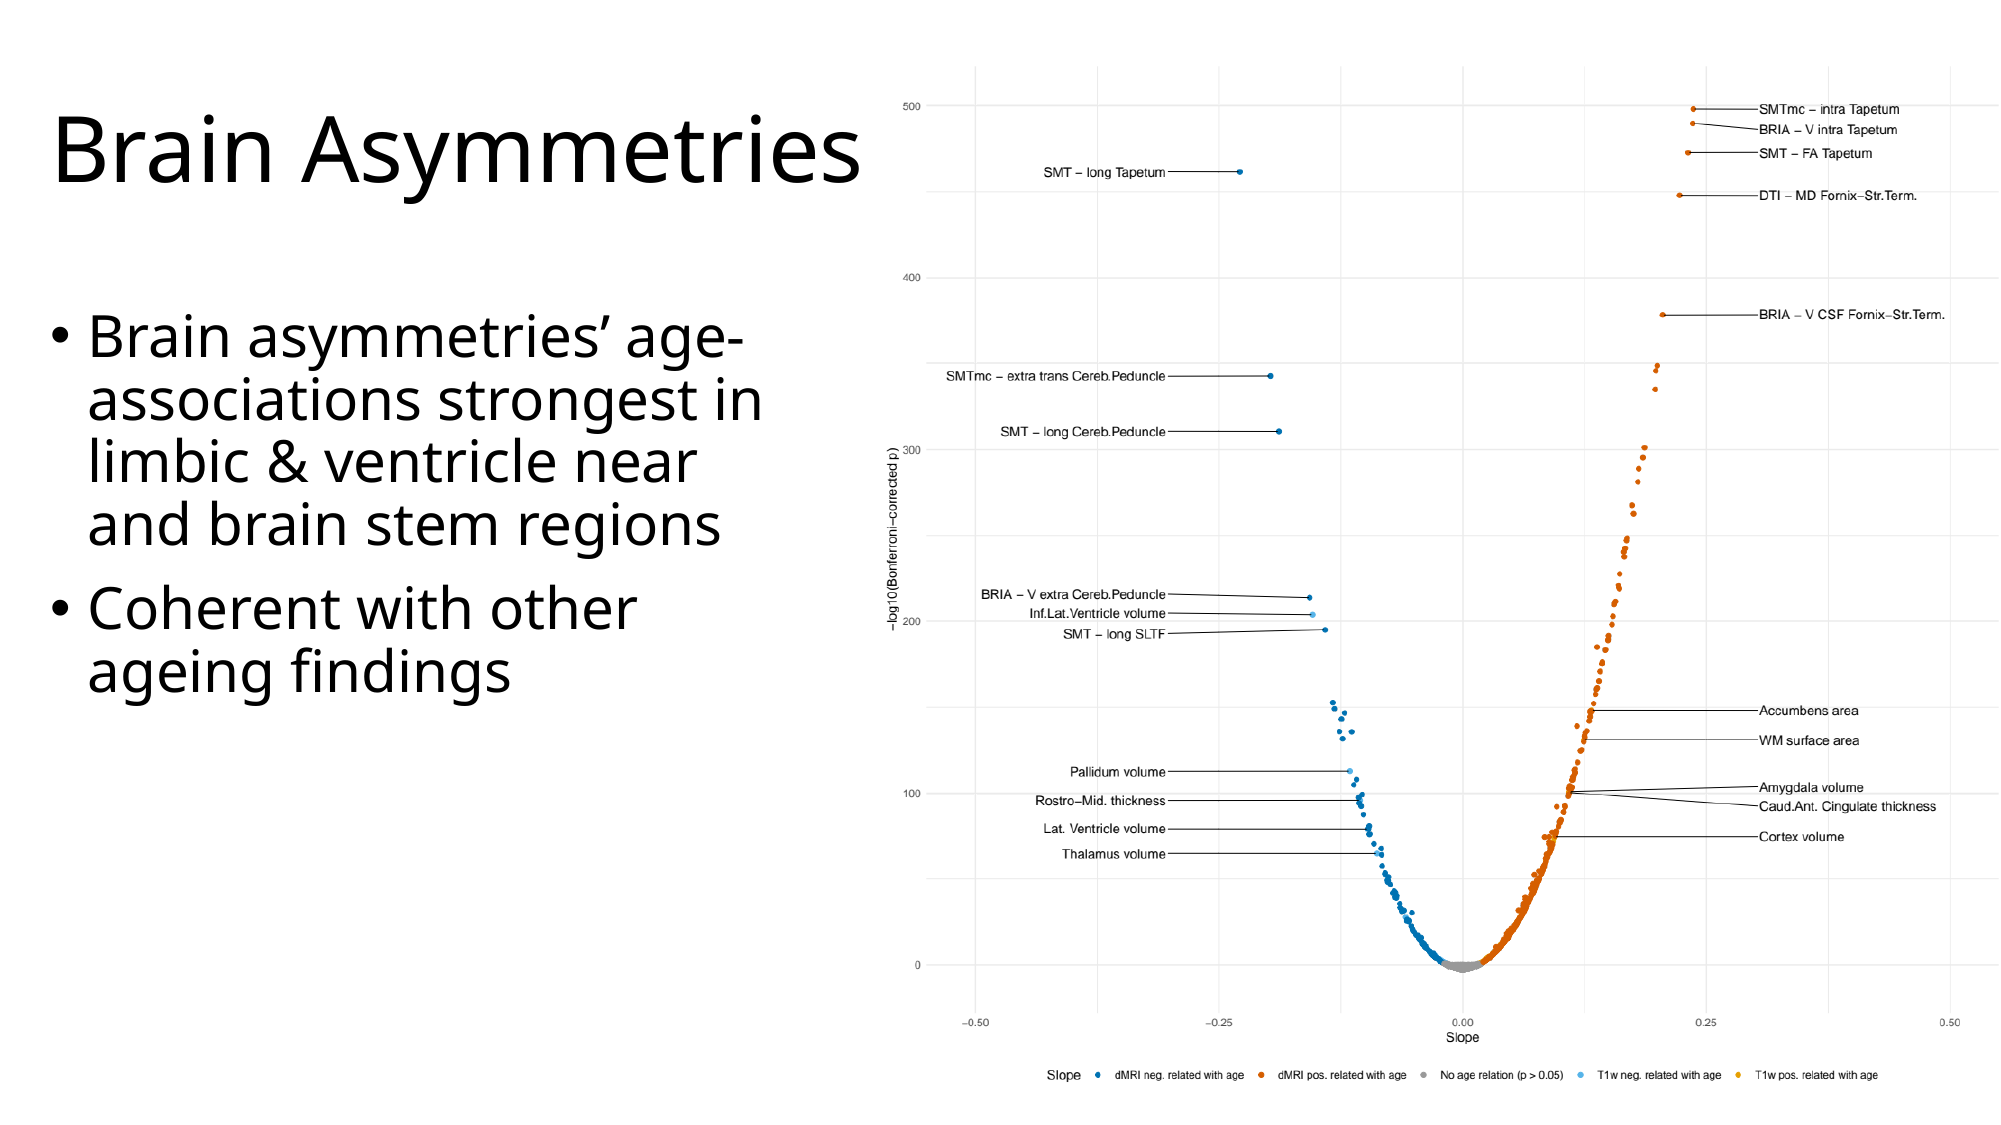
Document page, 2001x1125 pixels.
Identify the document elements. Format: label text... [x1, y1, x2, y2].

picture [879, 59, 2000, 1097]
text_box Brain asymmetries’ age-associations strongest in limbic & ventricle near and brain stem regions Coherent with other ageing findings [35, 299, 808, 1020]
title Brain Asymmetries [35, 44, 976, 262]
